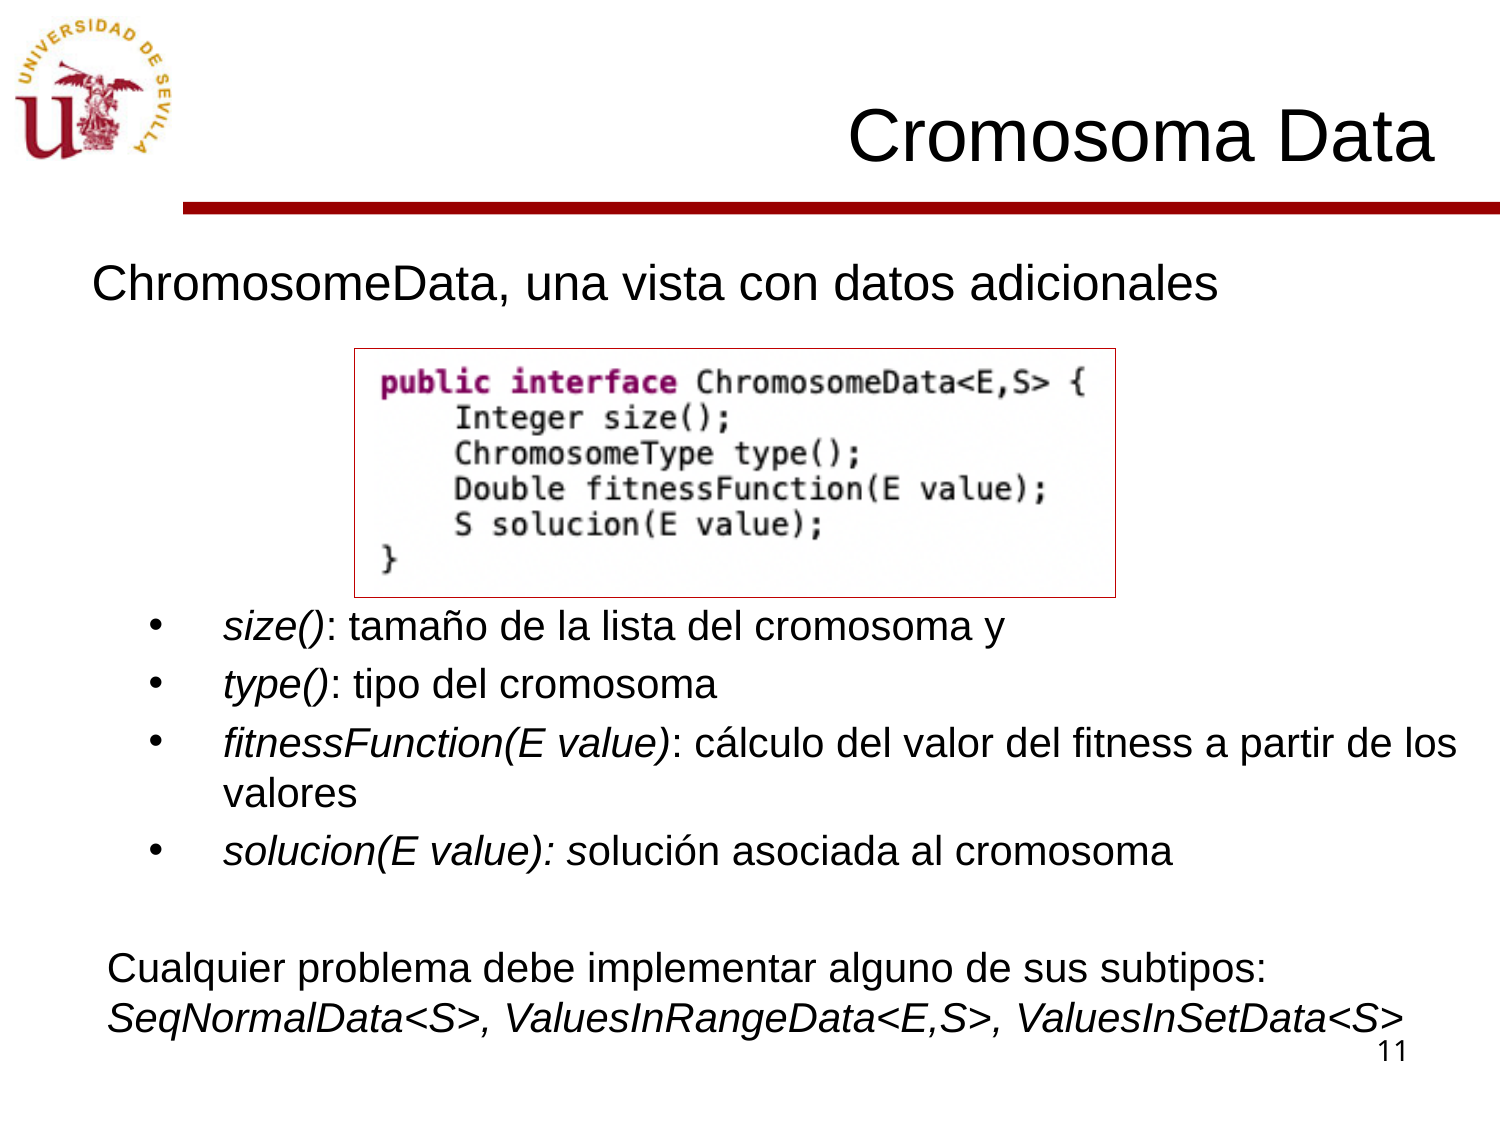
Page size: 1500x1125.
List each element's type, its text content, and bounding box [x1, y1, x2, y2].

picture [354, 347, 1116, 598]
text_box Cromosoma Data [242, 55, 1450, 208]
list ChromosomeData, una vista con datos adicionales size(): tamaño de la lista del cromosoma y type(): tipo del cromosoma fitnessFunction(E value): cálculo del valor del fitness a partir de los valores solucion(E value): solución asociada al cromosoma Cualquier problema debe implementar alguno de sus subtipos: SeqNormalData<S>, ValuesInRangeData<E,S>, ValuesInSetData<S> [76, 243, 1500, 1103]
picture [14, 16, 172, 161]
